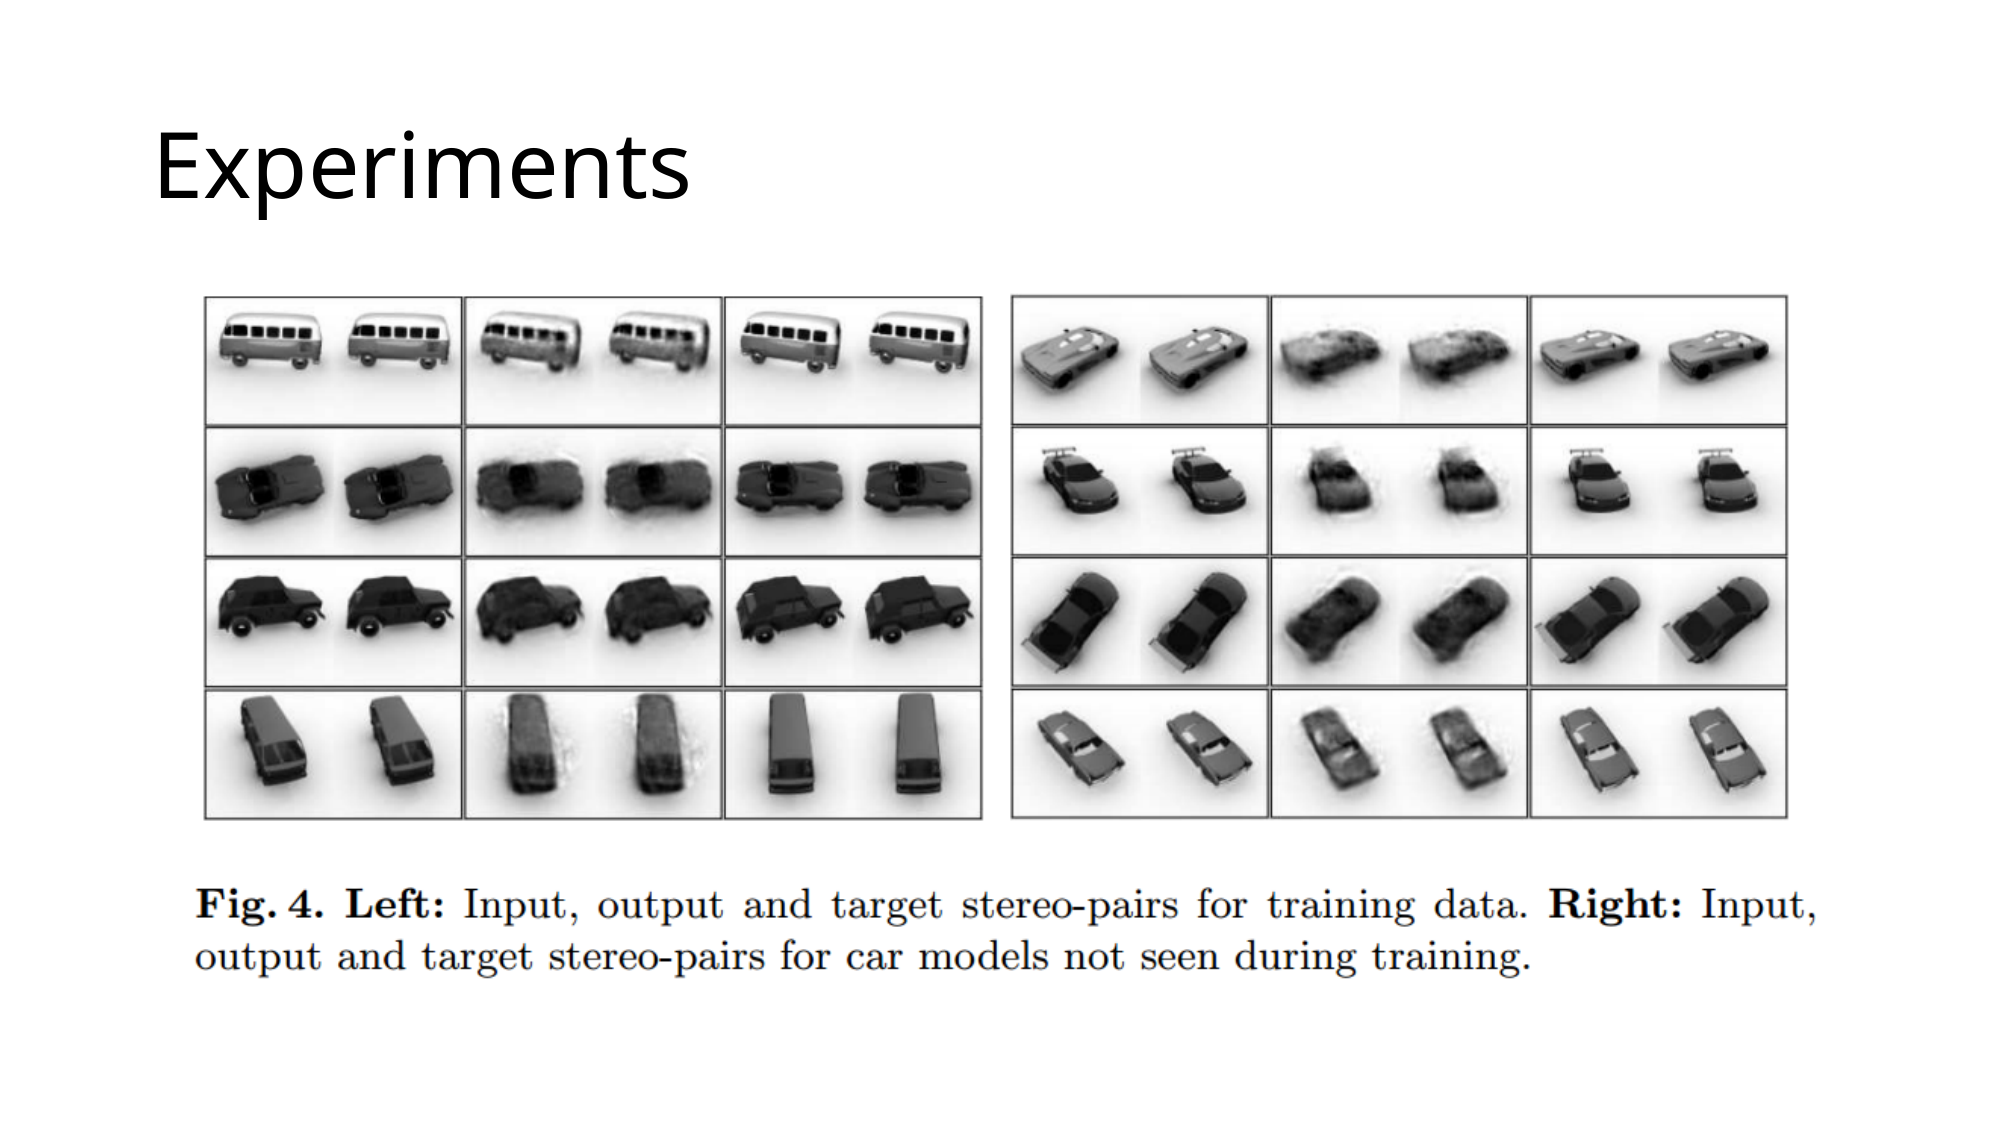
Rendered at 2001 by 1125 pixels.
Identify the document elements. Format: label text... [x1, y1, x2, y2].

title Experiments [137, 59, 1863, 278]
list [169, 277, 1831, 992]
